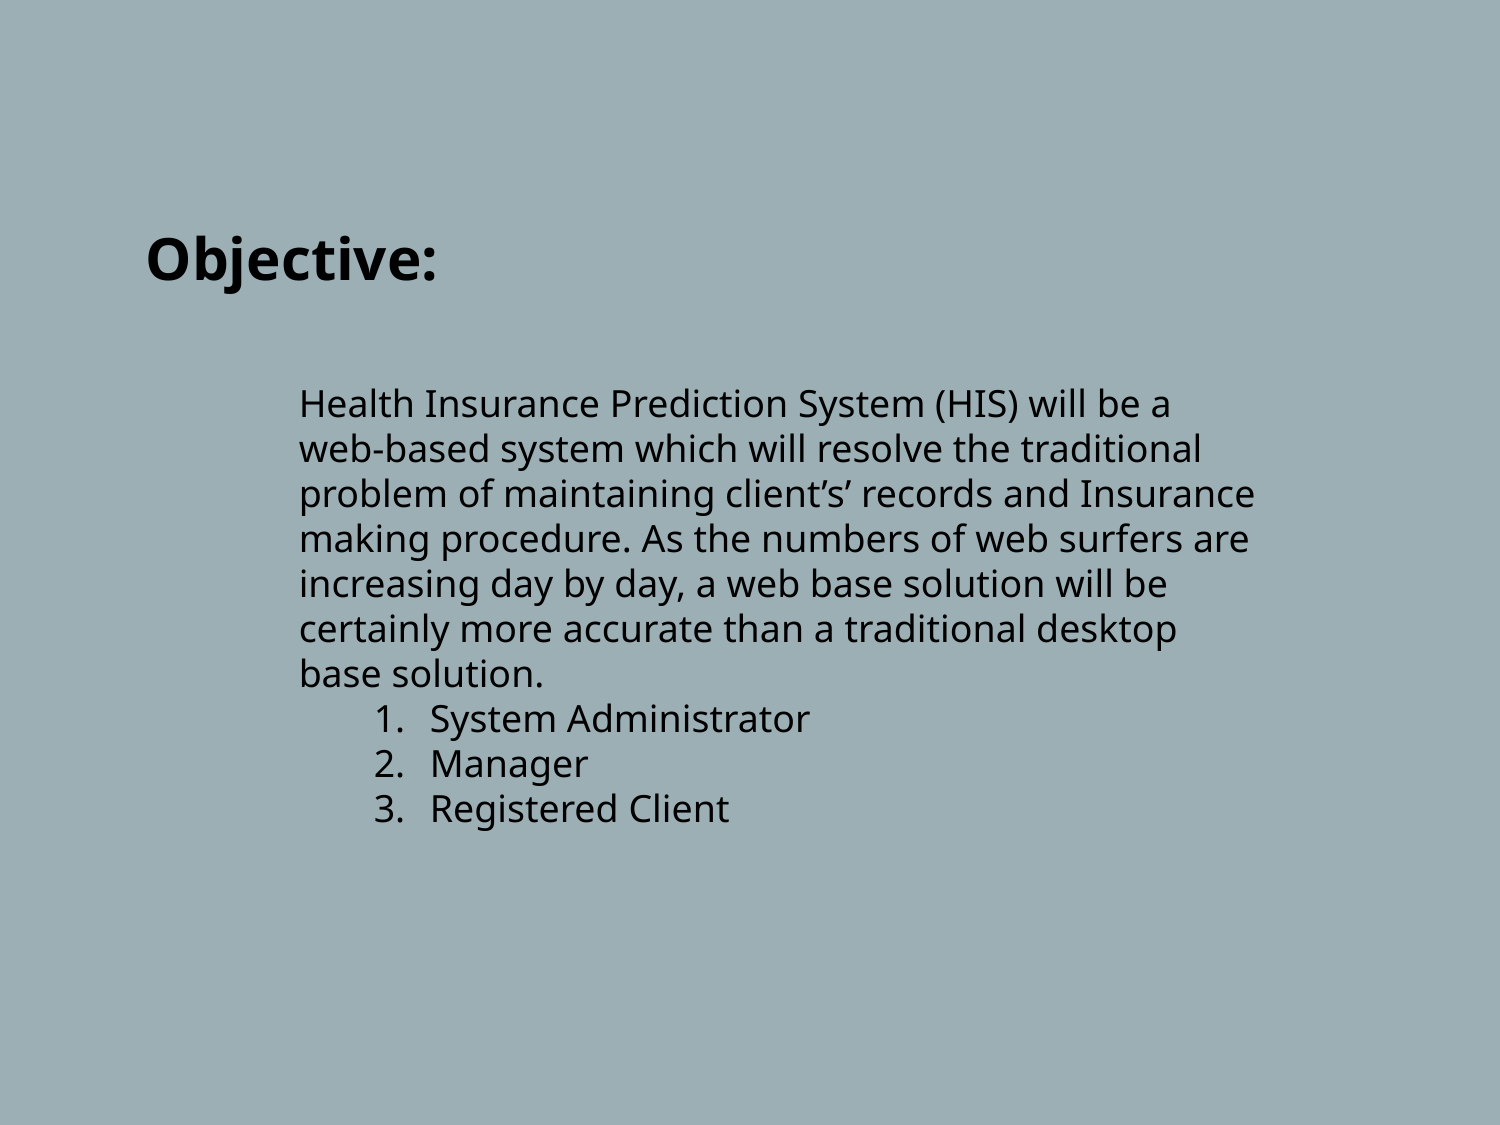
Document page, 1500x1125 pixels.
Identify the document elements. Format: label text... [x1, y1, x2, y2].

text_box Health Insurance Prediction System (HIS) will be a web-based system which will resolve the traditional problem of maintaining client’s’ records and Insurance making procedure. As the numbers of web surfers are increasing day by day, a web base solution will be certainly more accurate than a traditional desktop base solution. System Administrator Manager Registered Client [283, 373, 1281, 838]
text_box Objective: [131, 215, 454, 300]
